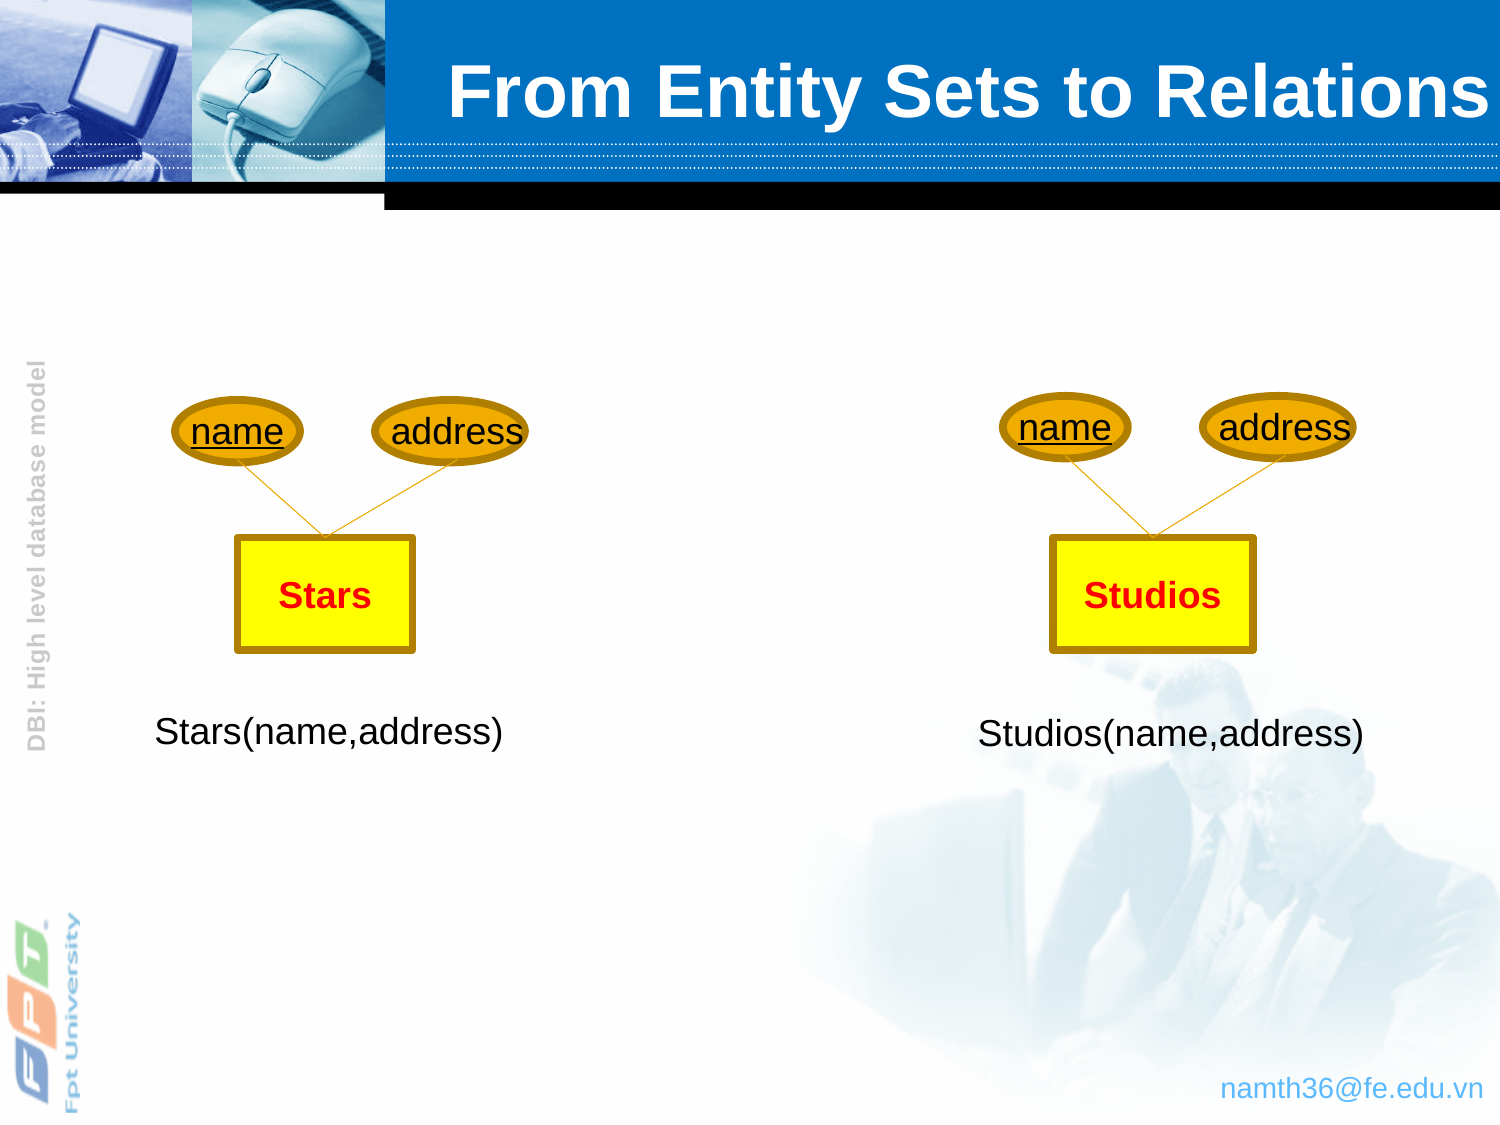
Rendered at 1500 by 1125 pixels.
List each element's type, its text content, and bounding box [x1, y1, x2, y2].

picture [0, 0, 385, 181]
picture [0, 194, 1500, 1125]
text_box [174, 399, 540, 650]
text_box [1002, 395, 1368, 650]
title From Entity Sets to Relations [387, 0, 1500, 175]
text_box Stars(name,address) [139, 699, 519, 760]
text_box Studios(name,address) [963, 701, 1380, 762]
